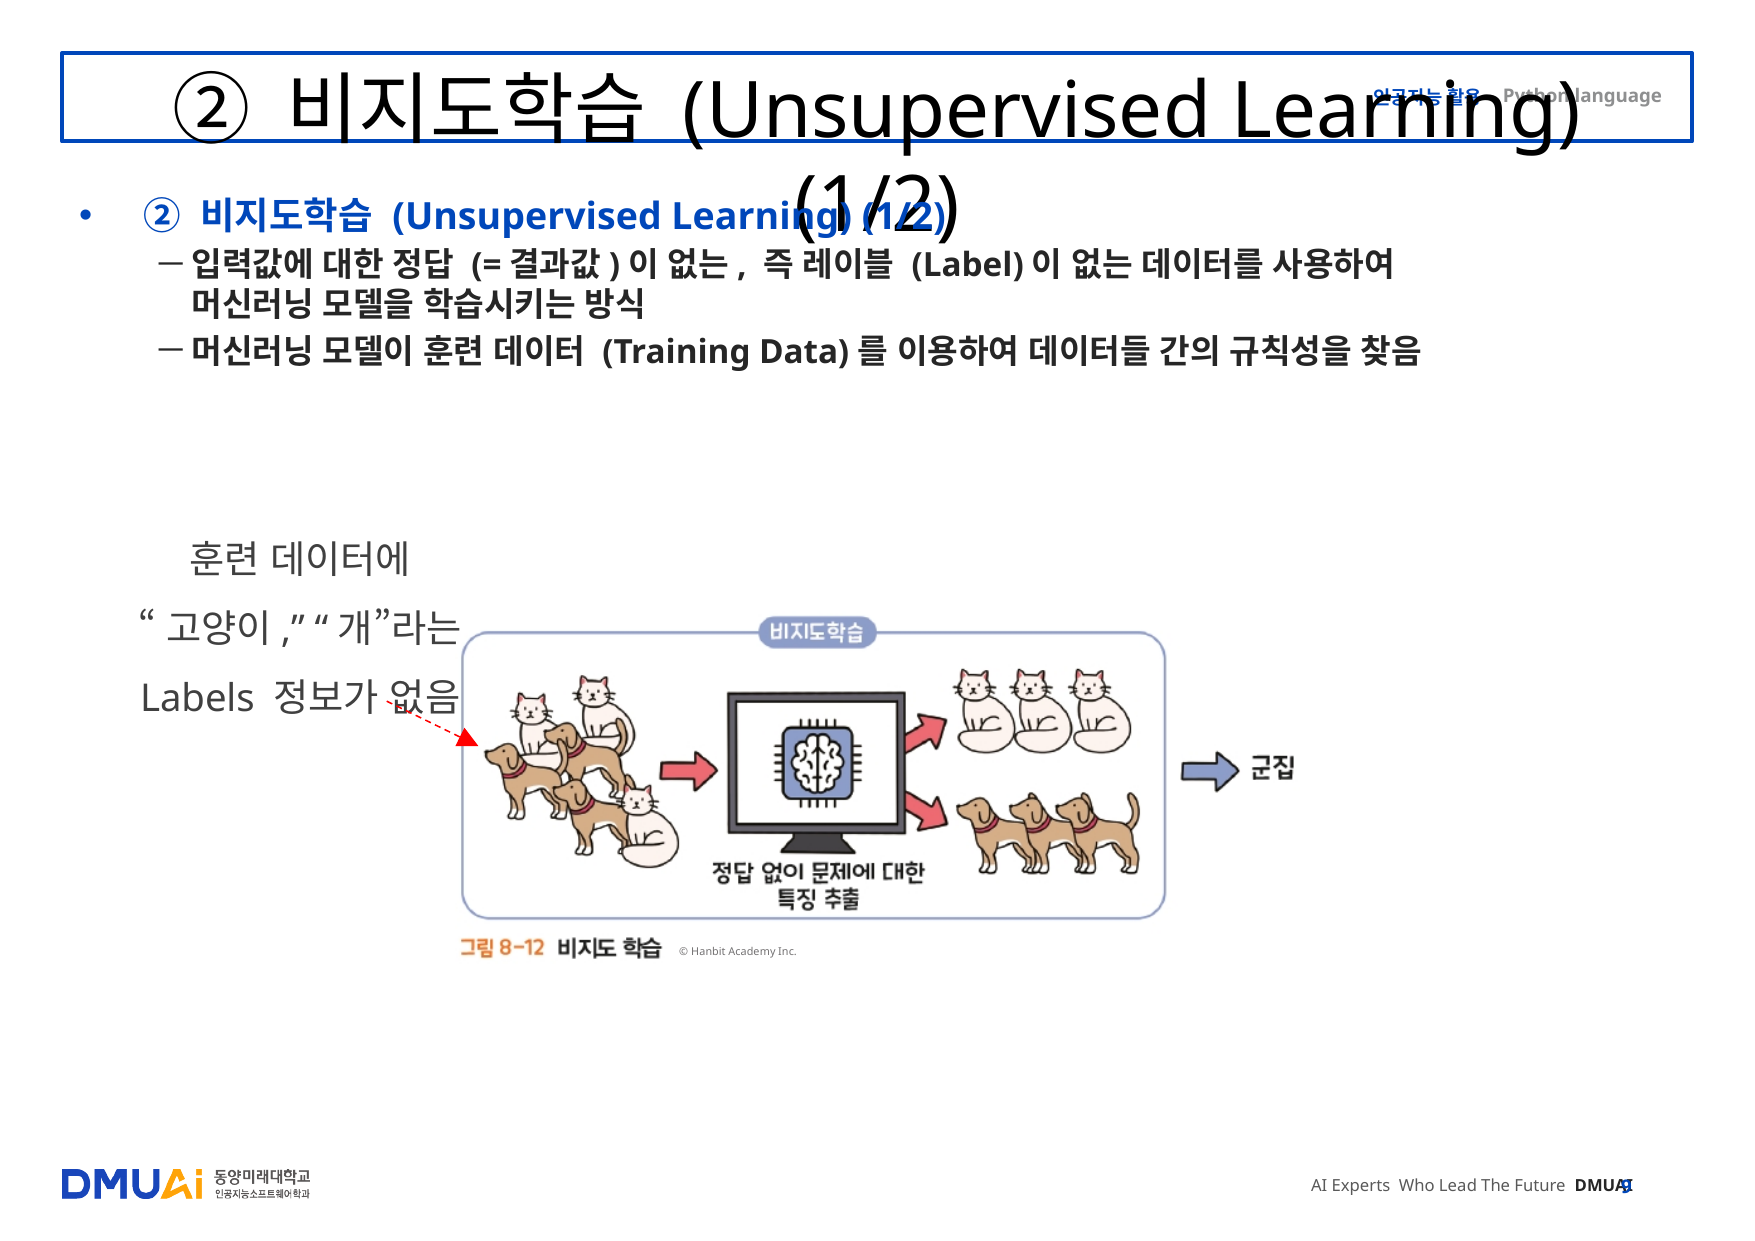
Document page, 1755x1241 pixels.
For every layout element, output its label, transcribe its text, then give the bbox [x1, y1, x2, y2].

picture [62, 1169, 310, 1199]
slide_number 9 [1257, 1149, 1667, 1216]
title ② 비지도학습 (Unsupervised Learning) (1/2) [87, 49, 1667, 183]
text_box 훈련 데이터에 “고양이,” “개”라는 Labels 정보가 없음 [123, 504, 477, 726]
list ② 비지도학습 (Unsupervised Learning) (1/2) 입력값에 대한 정답 (=결과값)이 없는, 즉 레이블 (Label)이 없는 데이터를 사용하여 머신러닝 모델을 학습시키는 방식 머신러닝 모델이 훈련 데이터 (Training Data)를 이용하여 데이터들 간의 규칙성을 찾음 [62, 183, 1681, 1140]
picture [454, 611, 1300, 964]
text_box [386, 700, 479, 747]
